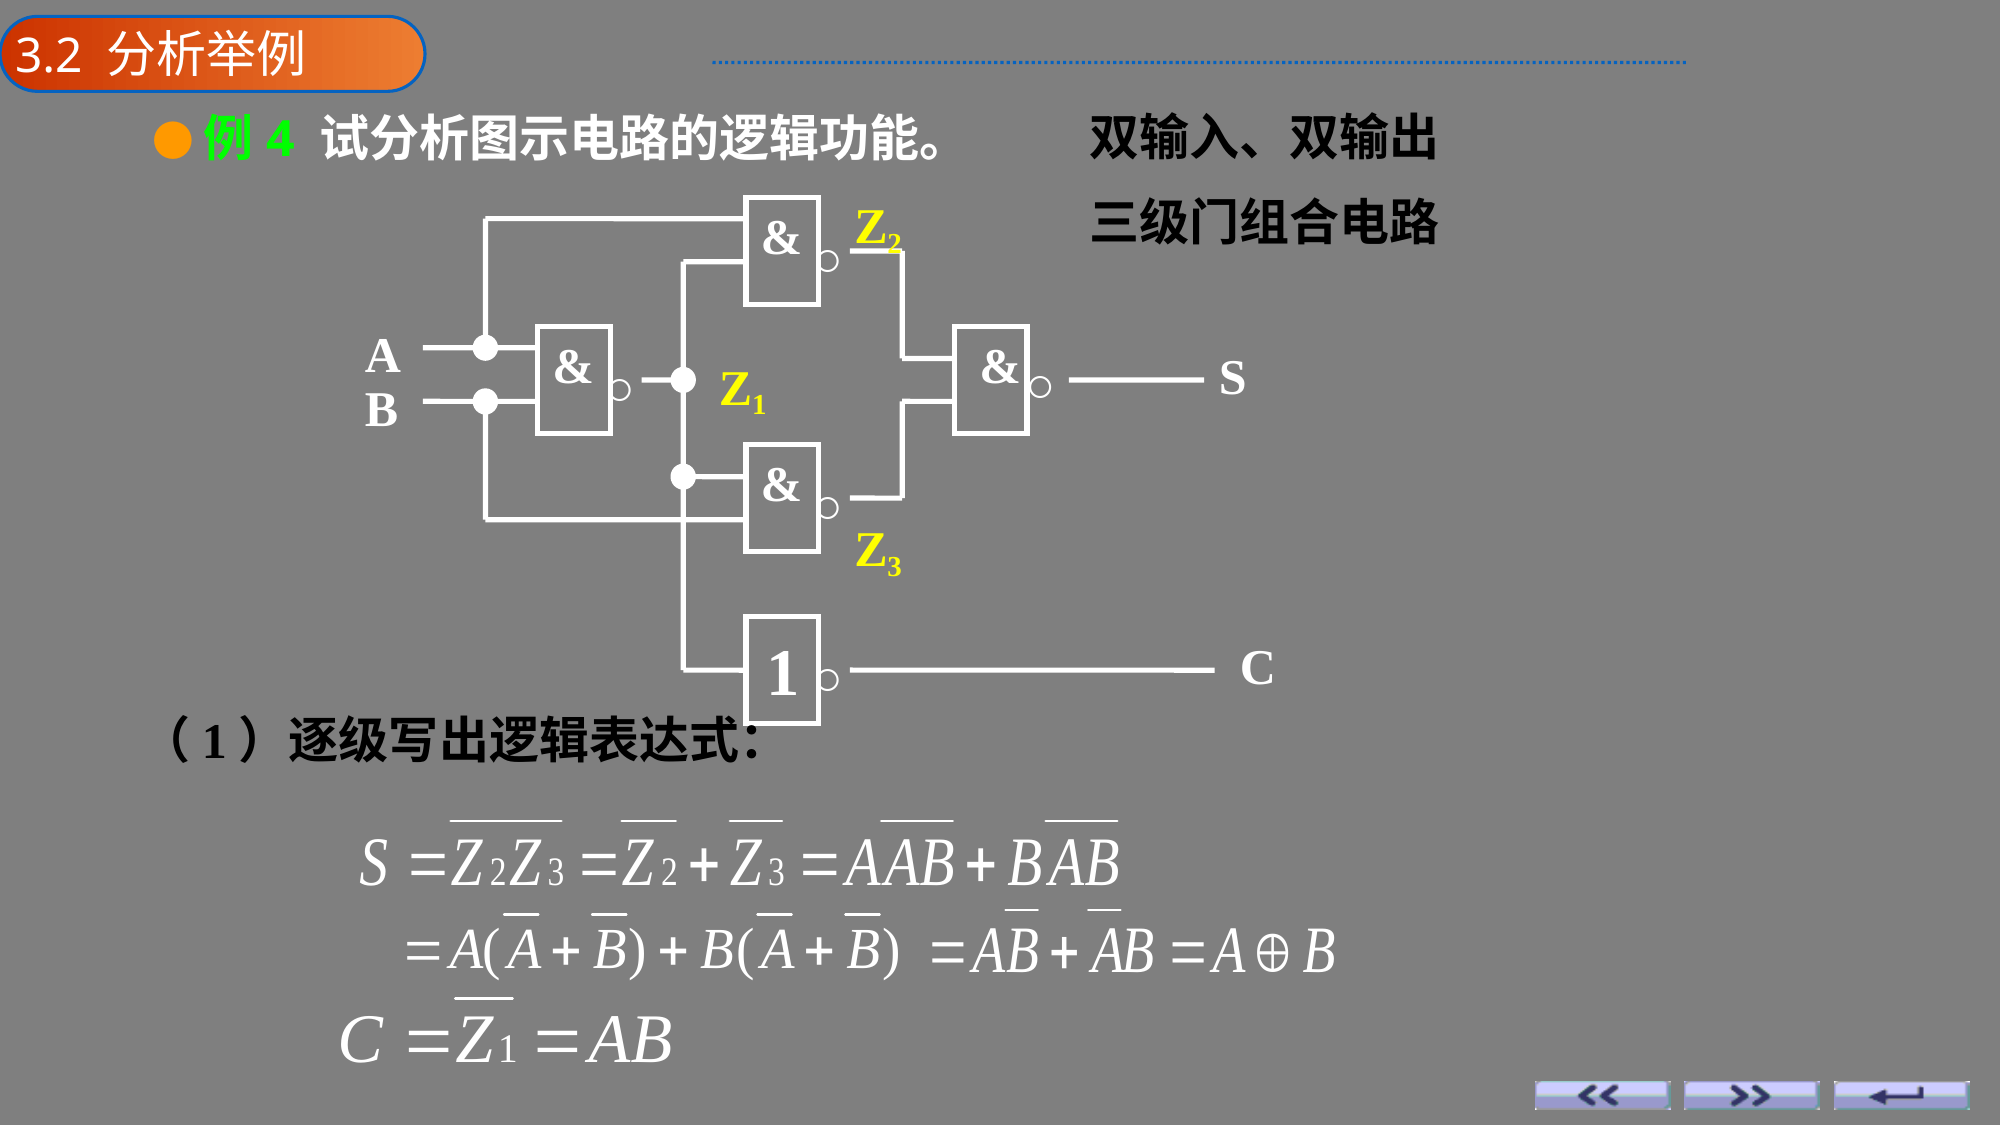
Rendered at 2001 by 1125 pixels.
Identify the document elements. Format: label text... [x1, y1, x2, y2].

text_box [349, 186, 1288, 724]
title 3.2 分析举例 [0, 12, 363, 100]
picture [1834, 1081, 1970, 1110]
text_box [363, 16, 426, 92]
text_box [918, 894, 1344, 985]
text_box 双输入、双输出 三级门组合电路 [1074, 97, 1548, 258]
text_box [349, 804, 1125, 899]
picture [1535, 1081, 1671, 1110]
picture [1684, 1081, 1820, 1110]
text_box （1）逐级写出逻辑表达式： [125, 701, 1038, 776]
text_box ●例4 试分析图示电路的逻辑功能。 [137, 98, 1065, 174]
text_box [392, 900, 906, 990]
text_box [329, 981, 680, 1076]
